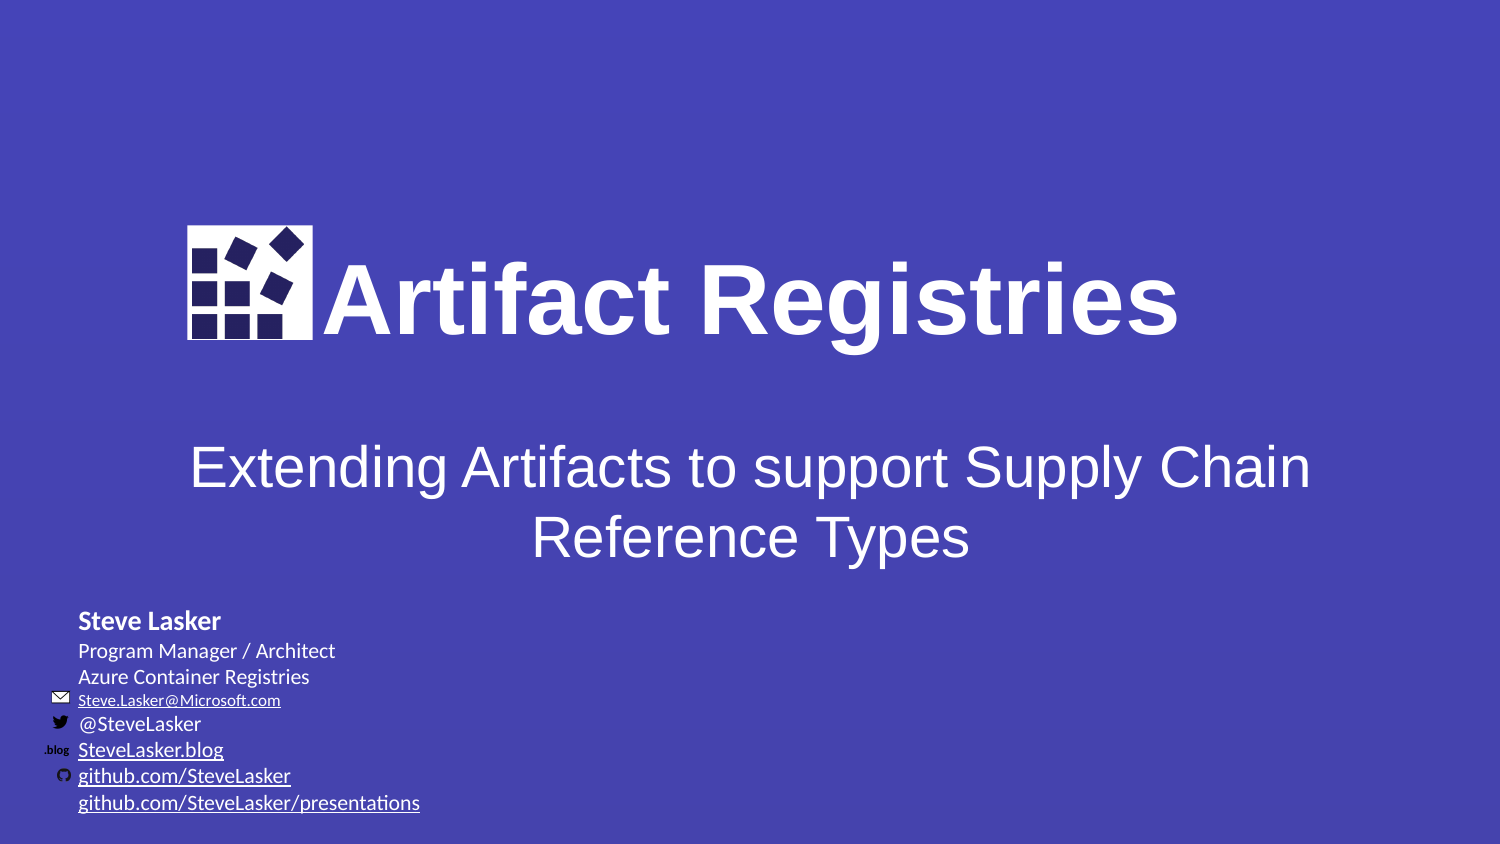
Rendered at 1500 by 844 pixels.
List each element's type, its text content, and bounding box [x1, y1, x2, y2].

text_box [186, 225, 313, 341]
text_box .blog [35, 742, 70, 758]
text_box Steve Lasker Program Manager / Architect Azure Container Registries Steve.Lasker@Microsoft.com @SteveLasker SteveLasker.blog github.com/SteveLasker github.com/SteveLasker/presentations [63, 595, 453, 822]
picture [51, 690, 71, 704]
picture [50, 714, 71, 730]
list Extending Artifacts to support Supply Chain Reference Types [152, 421, 1350, 594]
list Artifact Registries [152, 227, 1350, 421]
picture [56, 768, 71, 782]
